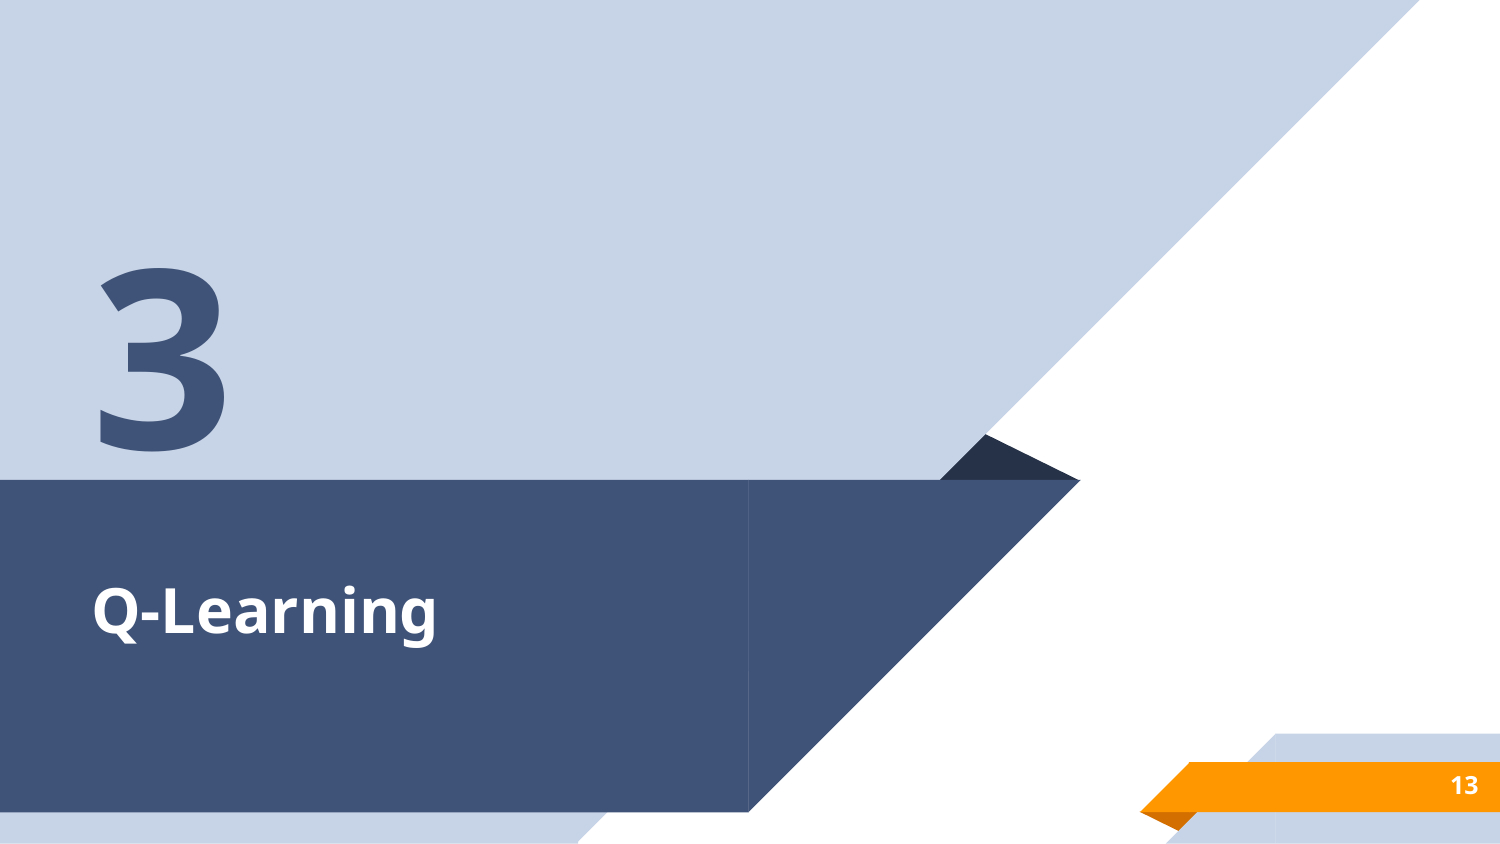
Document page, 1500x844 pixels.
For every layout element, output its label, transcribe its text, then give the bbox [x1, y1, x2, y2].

title Q-Learning [76, 470, 748, 662]
text_box 3 [76, 0, 434, 515]
slide_number 13 [1249, 760, 1494, 813]
